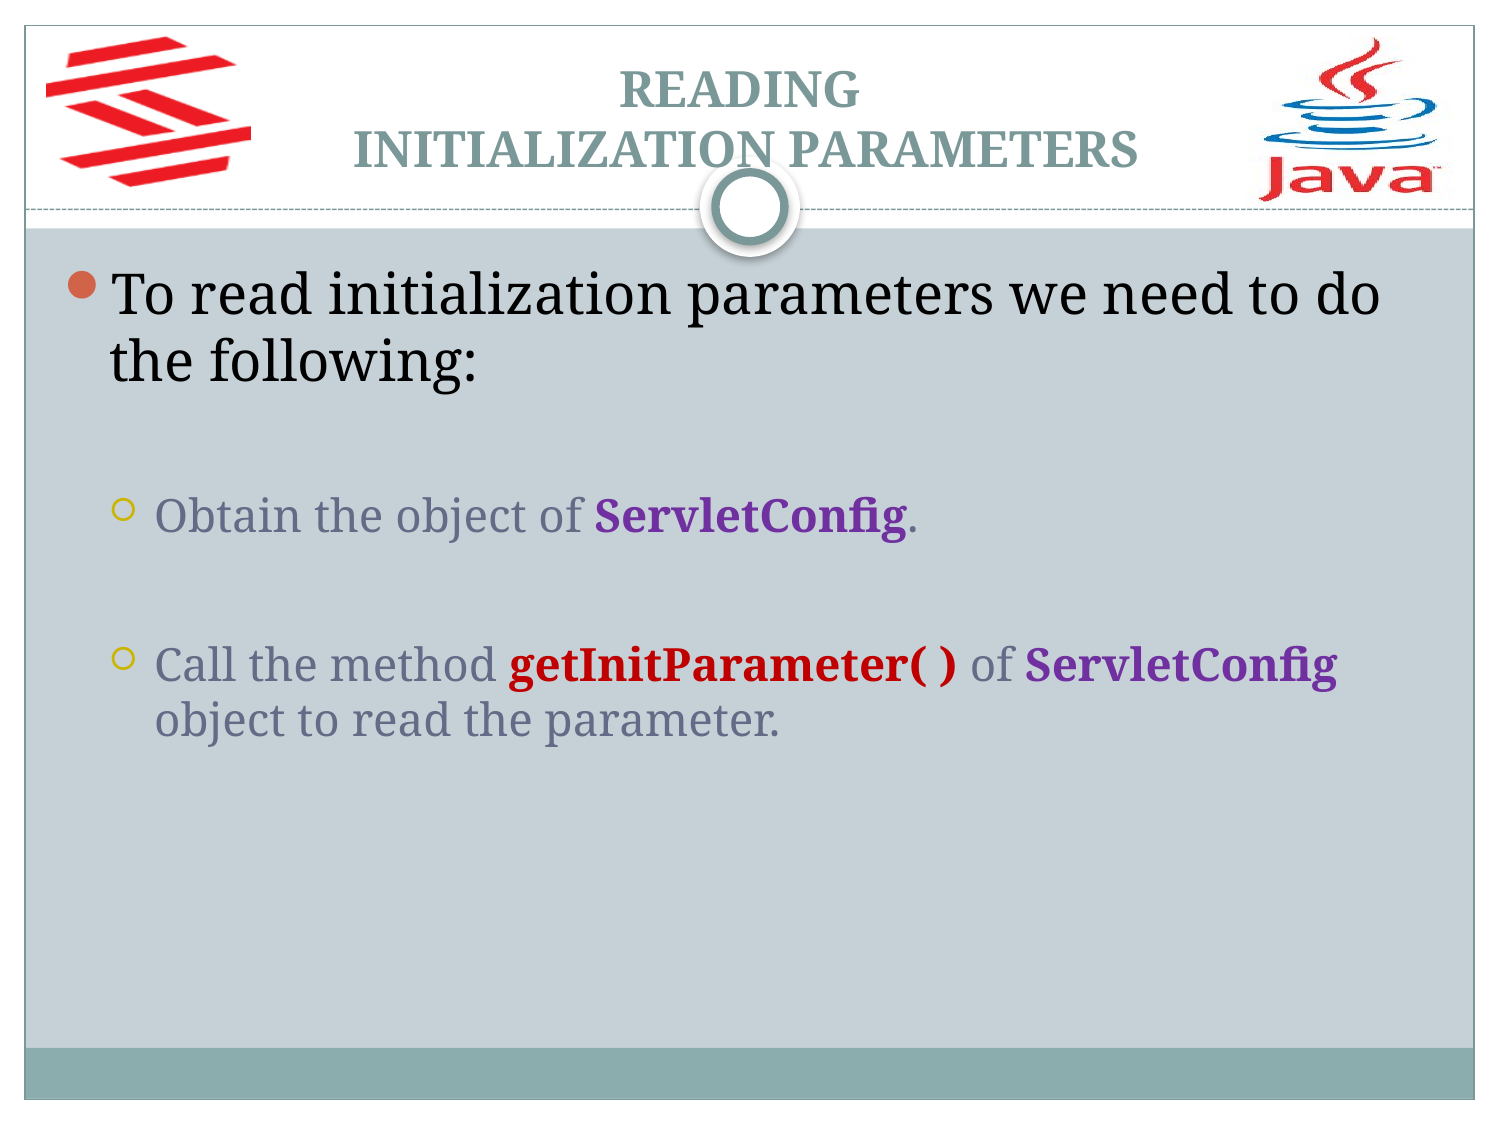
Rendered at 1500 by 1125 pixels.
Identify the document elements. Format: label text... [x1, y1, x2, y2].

picture [46, 34, 252, 195]
picture [1218, 30, 1471, 209]
title READING INITIALIZATION PARAMETERS [46, 23, 1447, 186]
list To read initialization parameters we need to do the following: Obtain the object of ServletConfig. Call the method getInitParameter( ) of ServletConfig object to read the parameter. [49, 250, 1445, 1001]
